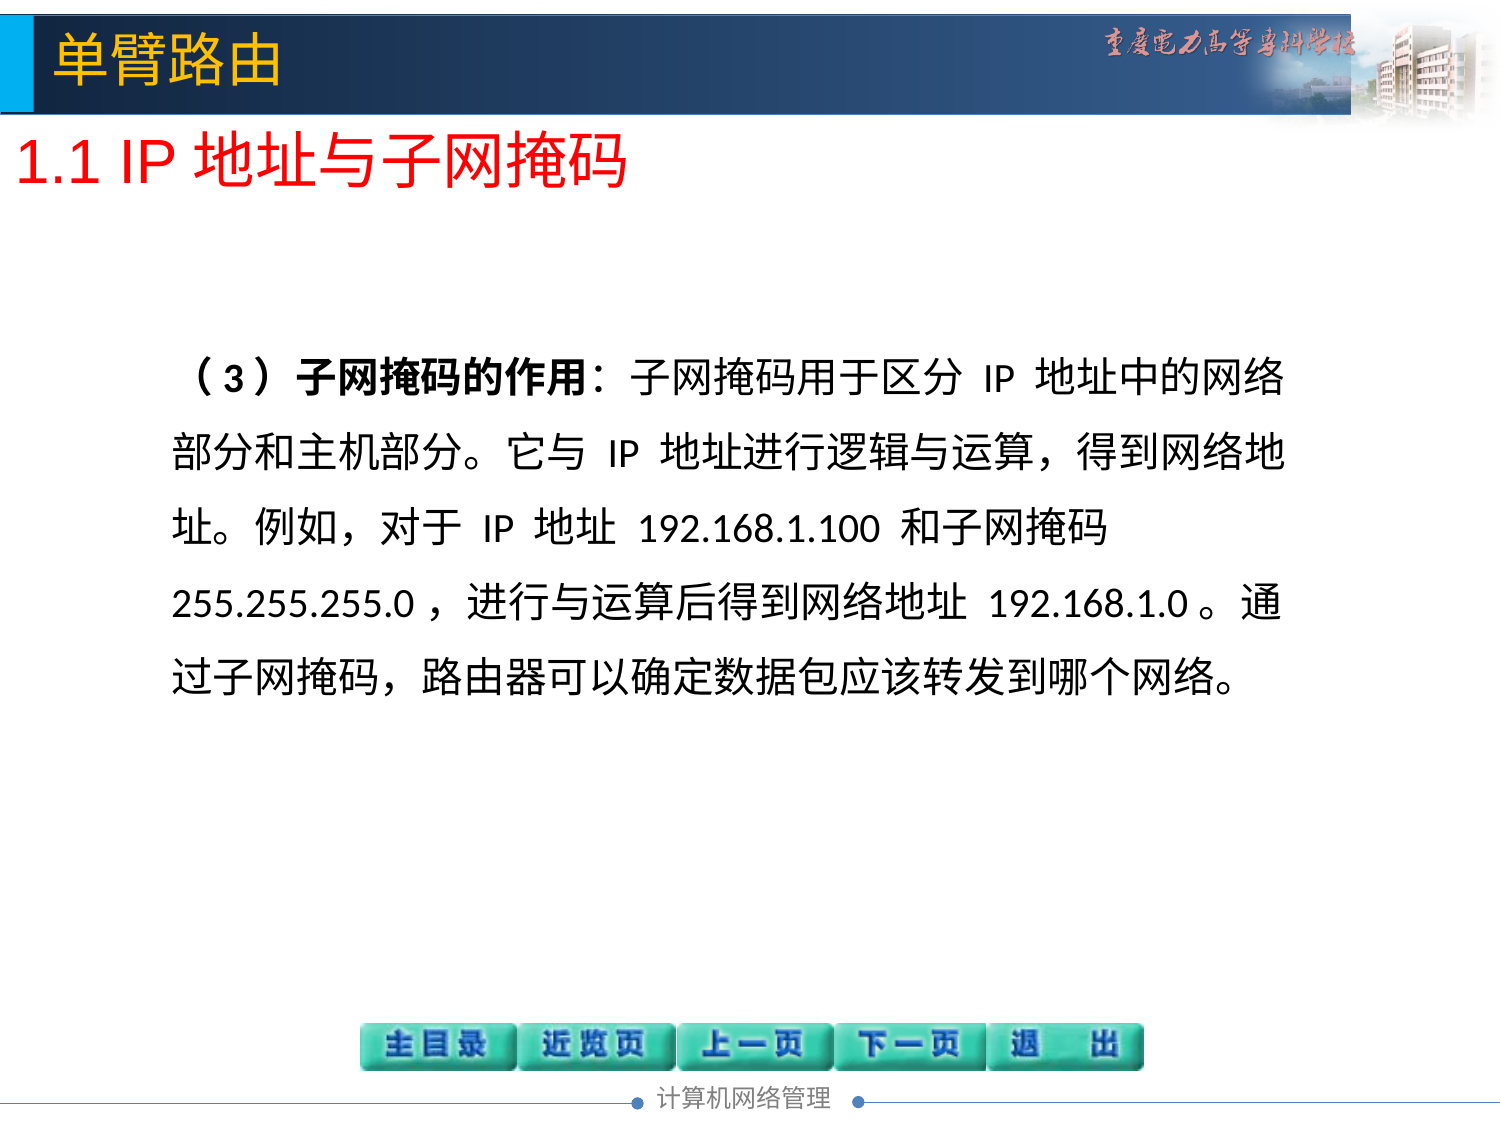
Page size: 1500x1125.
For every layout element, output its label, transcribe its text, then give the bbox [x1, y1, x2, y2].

picture [677, 1023, 1144, 1071]
text_box （3）子网掩码的作用：子网掩码用于区分 IP 地址中的网络部分和主机部分。它与 IP 地址进行逻辑与运算，得到网络地址。例如，对于 IP 地址 192.168.1.100 和子网掩码 255.255.255.0，进行与运算后得到网络地址 192.168.1.0。通过子网掩码，路由器可以确定数据包应该转发到哪个网络。 [156, 318, 1311, 709]
picture [360, 1023, 676, 1071]
picture [1084, 15, 1374, 86]
text_box 2.2 VLAN的划分方法 [1351, 56, 1441, 78]
text_box 1.1 IP地址与子网掩码 [0, 114, 675, 204]
